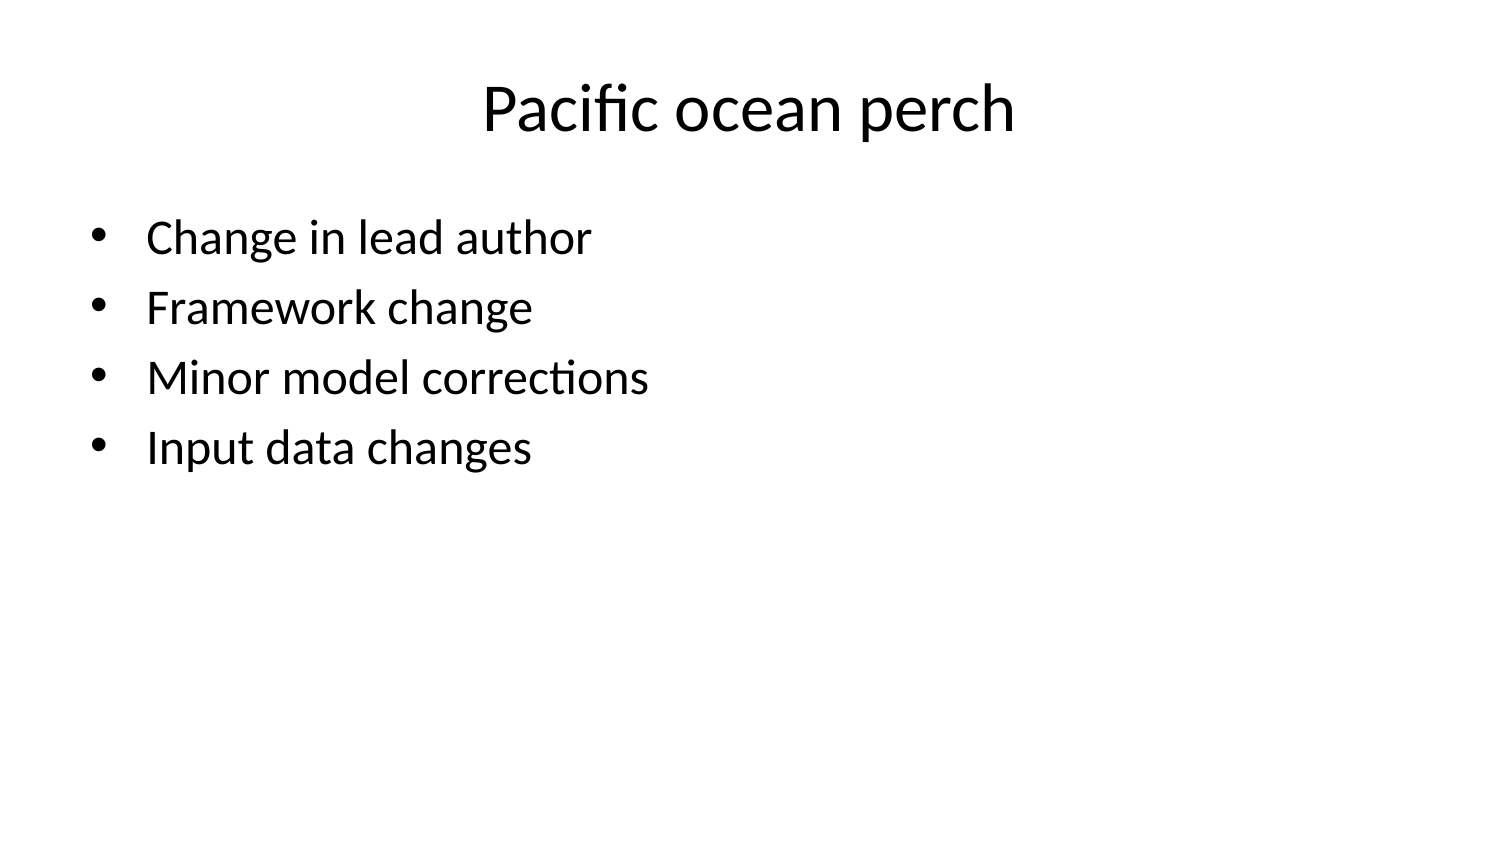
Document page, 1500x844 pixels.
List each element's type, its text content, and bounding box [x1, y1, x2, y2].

title Pacific ocean perch [75, 33, 1425, 175]
list Change in lead author Framework change Minor model corrections Input data changes [75, 196, 1425, 754]
